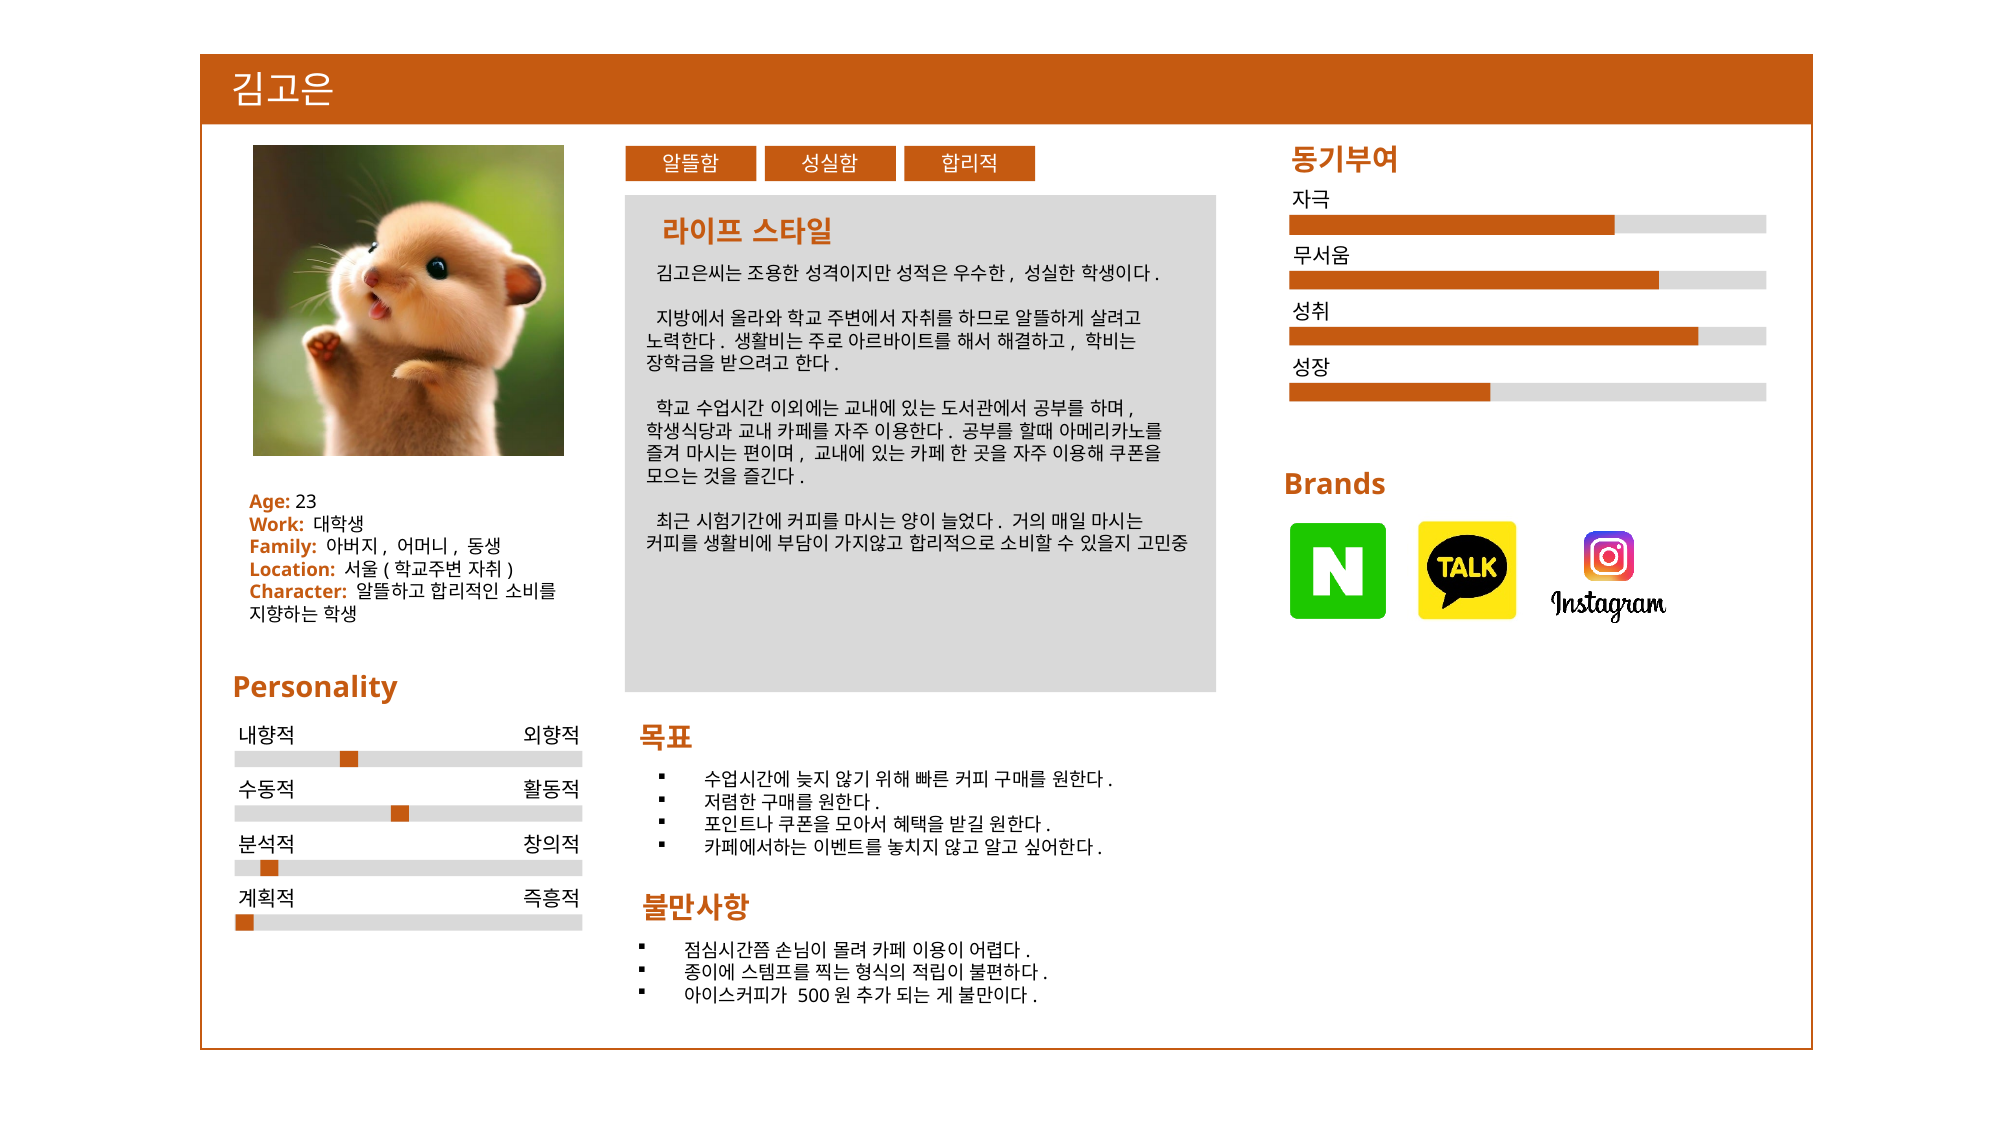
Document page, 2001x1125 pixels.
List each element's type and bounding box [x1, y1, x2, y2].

text_box [200, 54, 1812, 125]
picture [1407, 510, 1527, 630]
text_box [1275, 290, 1767, 346]
text_box [625, 143, 757, 184]
text_box [764, 143, 896, 184]
picture [253, 145, 564, 456]
picture [1275, 508, 1400, 633]
text_box [1275, 346, 1767, 402]
text_box [1275, 178, 1767, 234]
text_box [200, 54, 1813, 1050]
text_box [904, 143, 1036, 184]
picture [1534, 502, 1683, 652]
text_box [1275, 234, 1767, 290]
text_box [220, 661, 599, 931]
